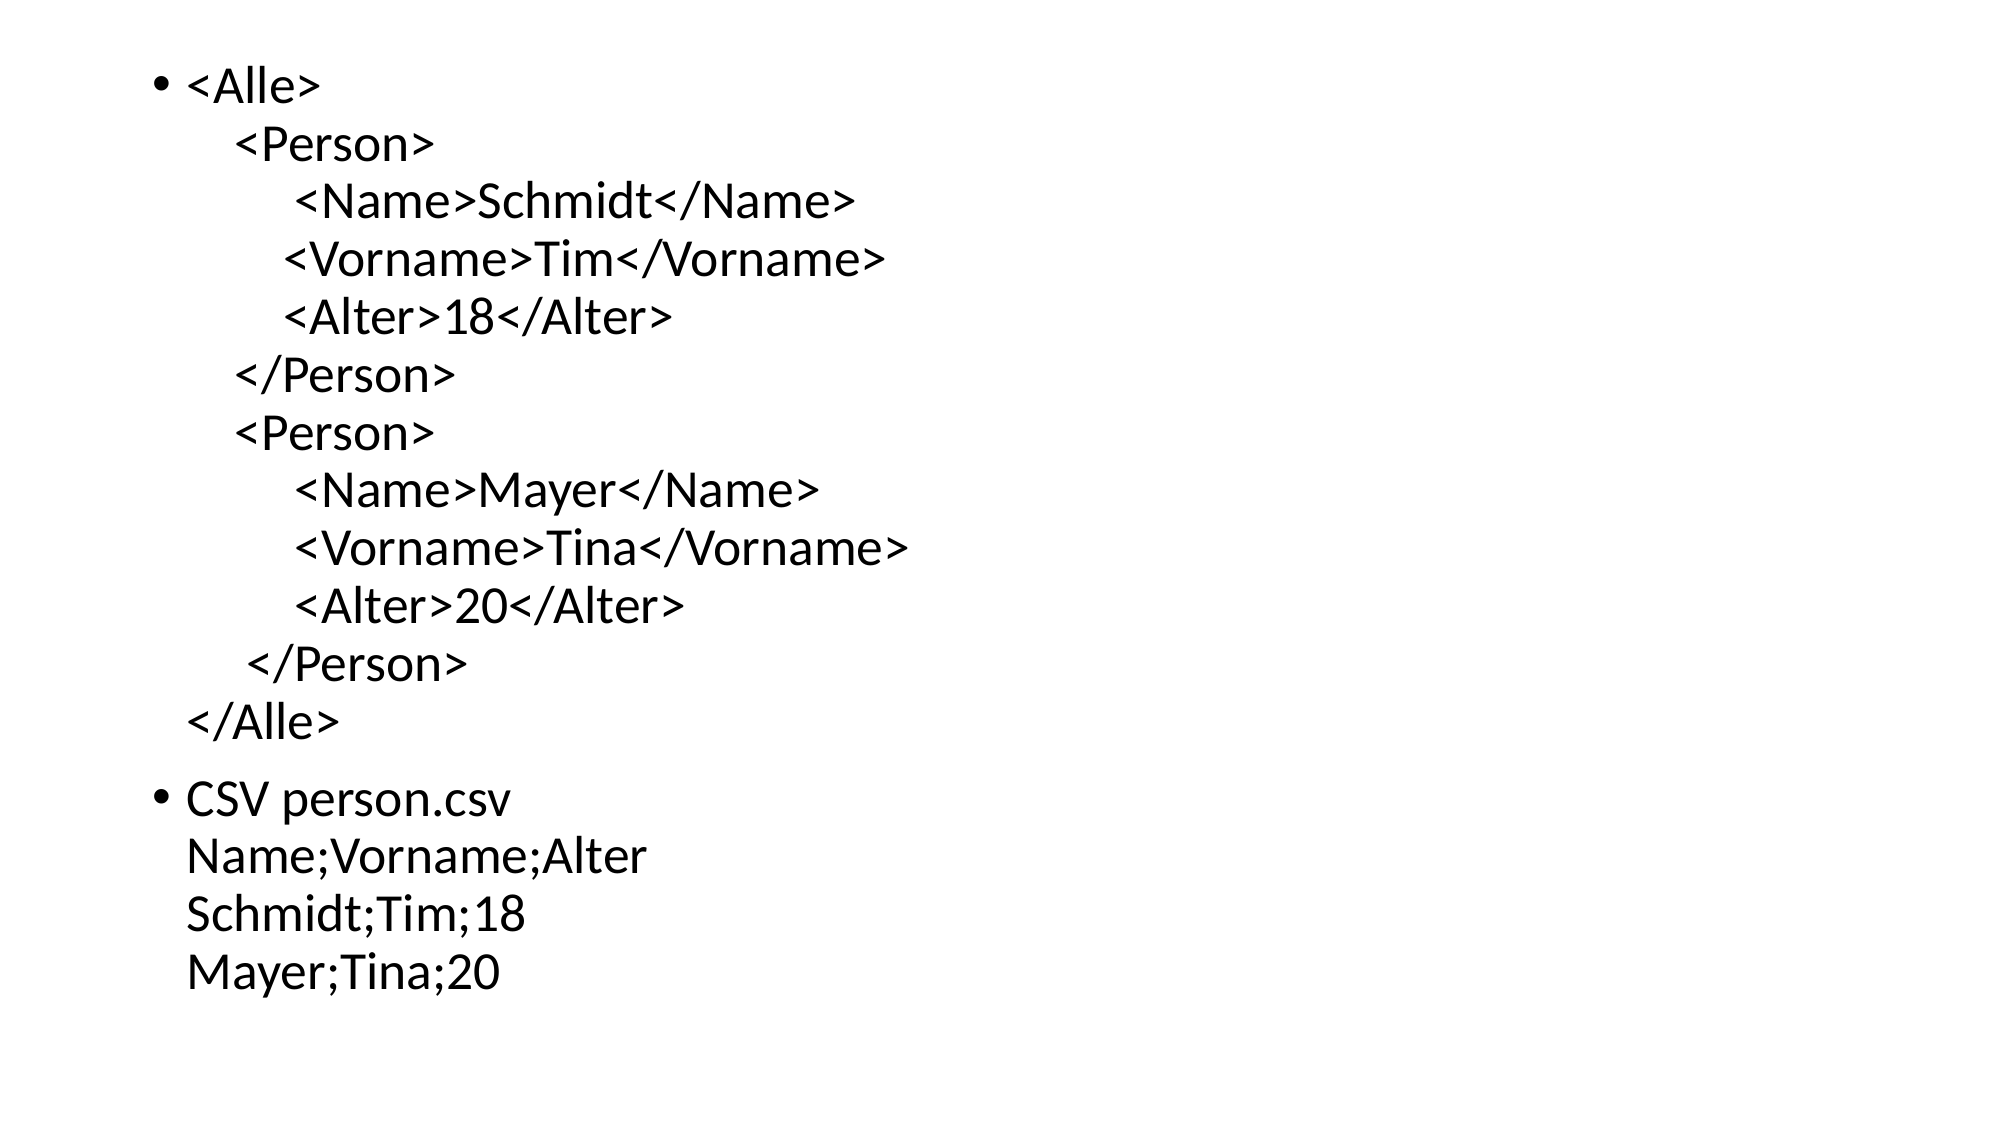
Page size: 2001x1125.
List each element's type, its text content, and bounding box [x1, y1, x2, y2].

list <Alle> <Person> <Name>Schmidt</Name> <Vorname>Tim</Vorname> <Alter>18</Alter> </Person> <Person> <Name>Mayer</Name> <Vorname>Tina</Vorname> <Alter>20</Alter> </Person> </Alle> CSV person.csv Name;Vorname;Alter Schmidt;Tim;18 Mayer;Tina;20 [137, 49, 1863, 1014]
